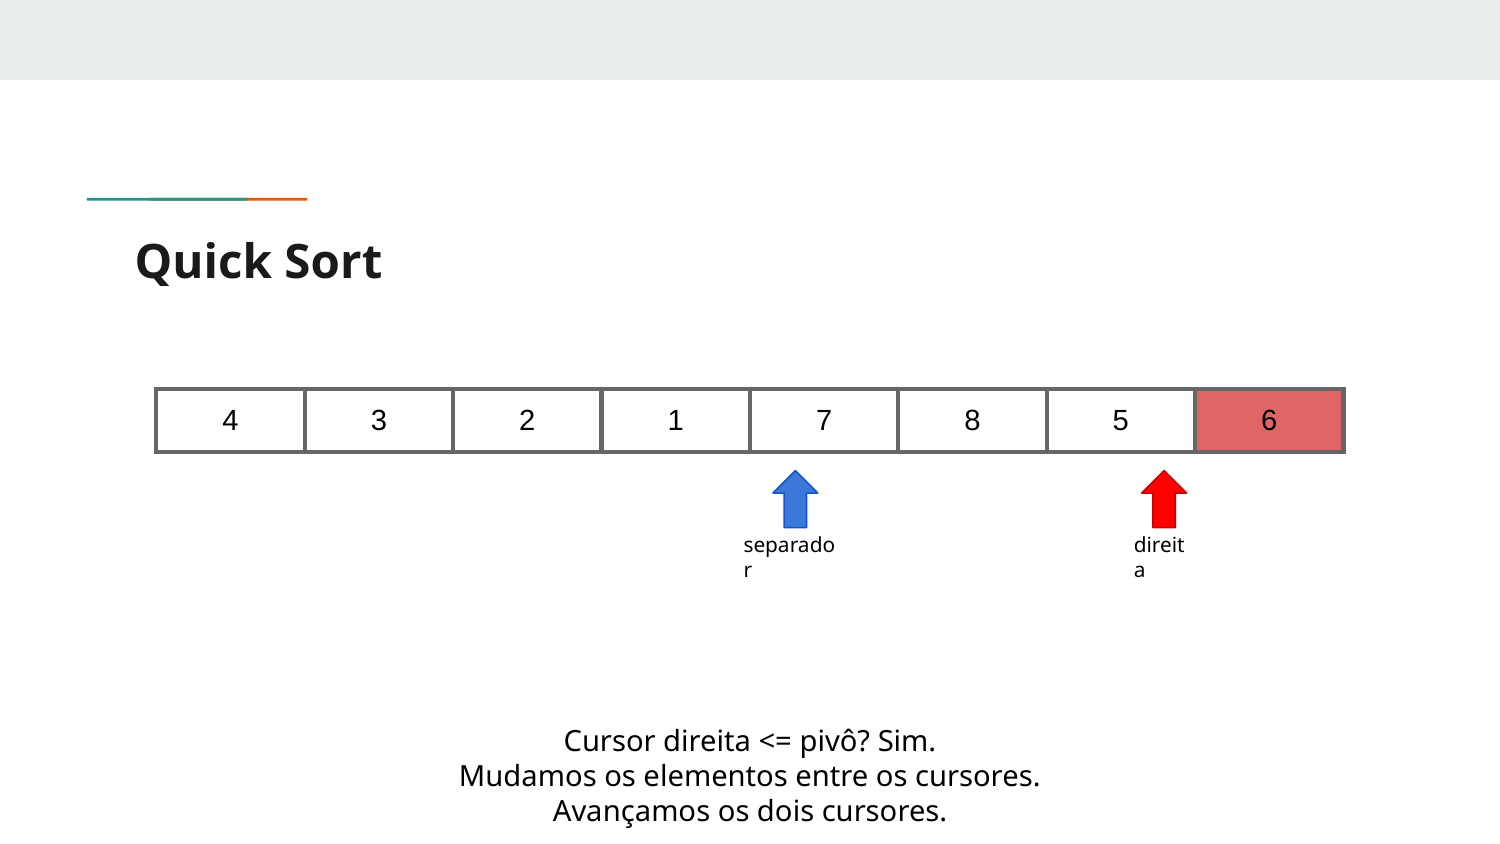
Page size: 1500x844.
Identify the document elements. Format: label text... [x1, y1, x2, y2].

table_header 3 [307, 391, 451, 450]
table_header 8 [900, 391, 1045, 450]
table_header 6 [1197, 391, 1341, 450]
table_header 2 [455, 391, 599, 450]
title Quick Sort [119, 216, 1381, 305]
text_box Cursor direita <= pivô? Sim. Mudamos os elementos entre os cursores. Avançamos os dois cursores. [267, 707, 1233, 843]
table_header 5 [1049, 391, 1193, 450]
table_header 1 [604, 391, 748, 450]
table_header 4 [158, 391, 303, 450]
table_header 7 [752, 391, 896, 450]
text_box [1118, 470, 1210, 573]
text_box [728, 470, 854, 573]
